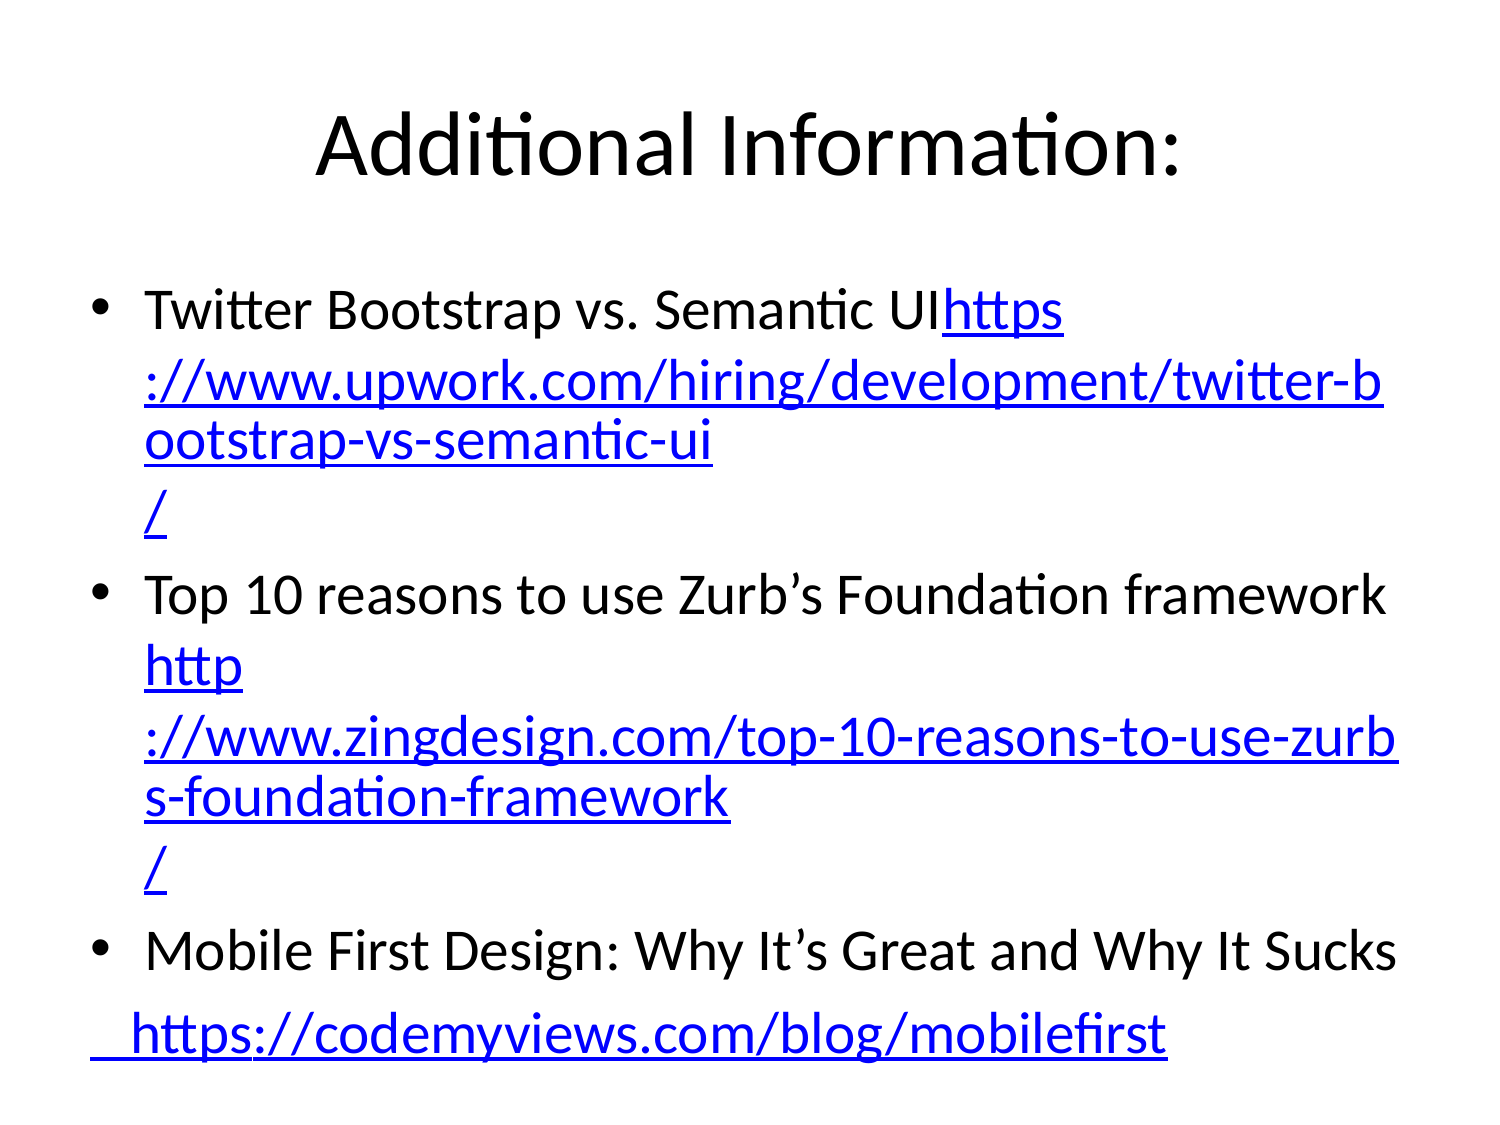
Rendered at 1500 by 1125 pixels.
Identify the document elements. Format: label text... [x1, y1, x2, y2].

title Additional Information: [75, 45, 1425, 233]
list Twitter Bootstrap vs. Semantic UIhttps://www.upwork.com/hiring/development/twitter-bootstrap-vs-semantic-ui/ Top 10 reasons to use Zurb’s Foundation frameworkhttp://www.zingdesign.com/top-10-reasons-to-use-zurbs-foundation-framework/ Mobile First Design: Why It’s Great and Why It Sucks https://codemyviews.com/blog/mobilefirst [75, 262, 1425, 1005]
